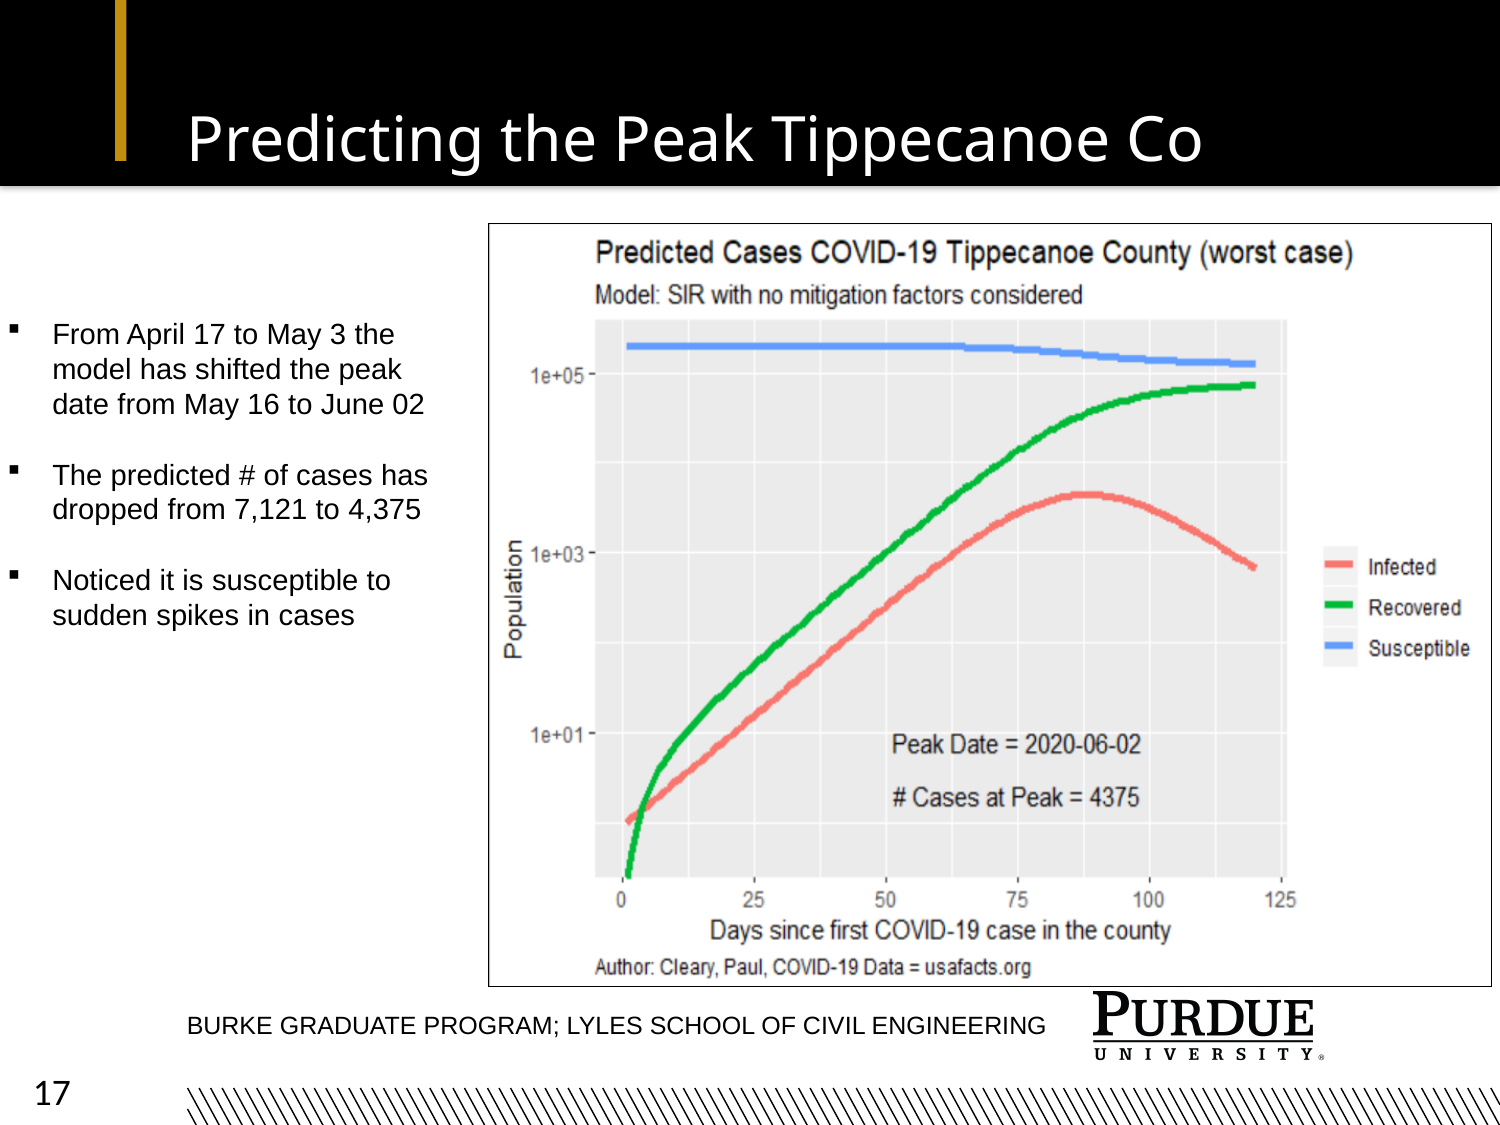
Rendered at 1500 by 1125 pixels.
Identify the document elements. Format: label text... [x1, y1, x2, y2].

title Predicting the Peak Tippecanoe Co [186, 98, 1323, 186]
text_box 17 [18, 1060, 94, 1121]
picture [488, 222, 1492, 987]
picture [1091, 989, 1326, 1062]
list Burke Graduate Program; lyles school of civil engineering [186, 1009, 1057, 1040]
text_box From April 17 to May 3 the model has shifted the peak date from May 16 to June 02 The predicted # of cases has dropped from 7,121 to 4,375 Noticed it is susceptible to sudden spikes in cases [7, 225, 450, 674]
